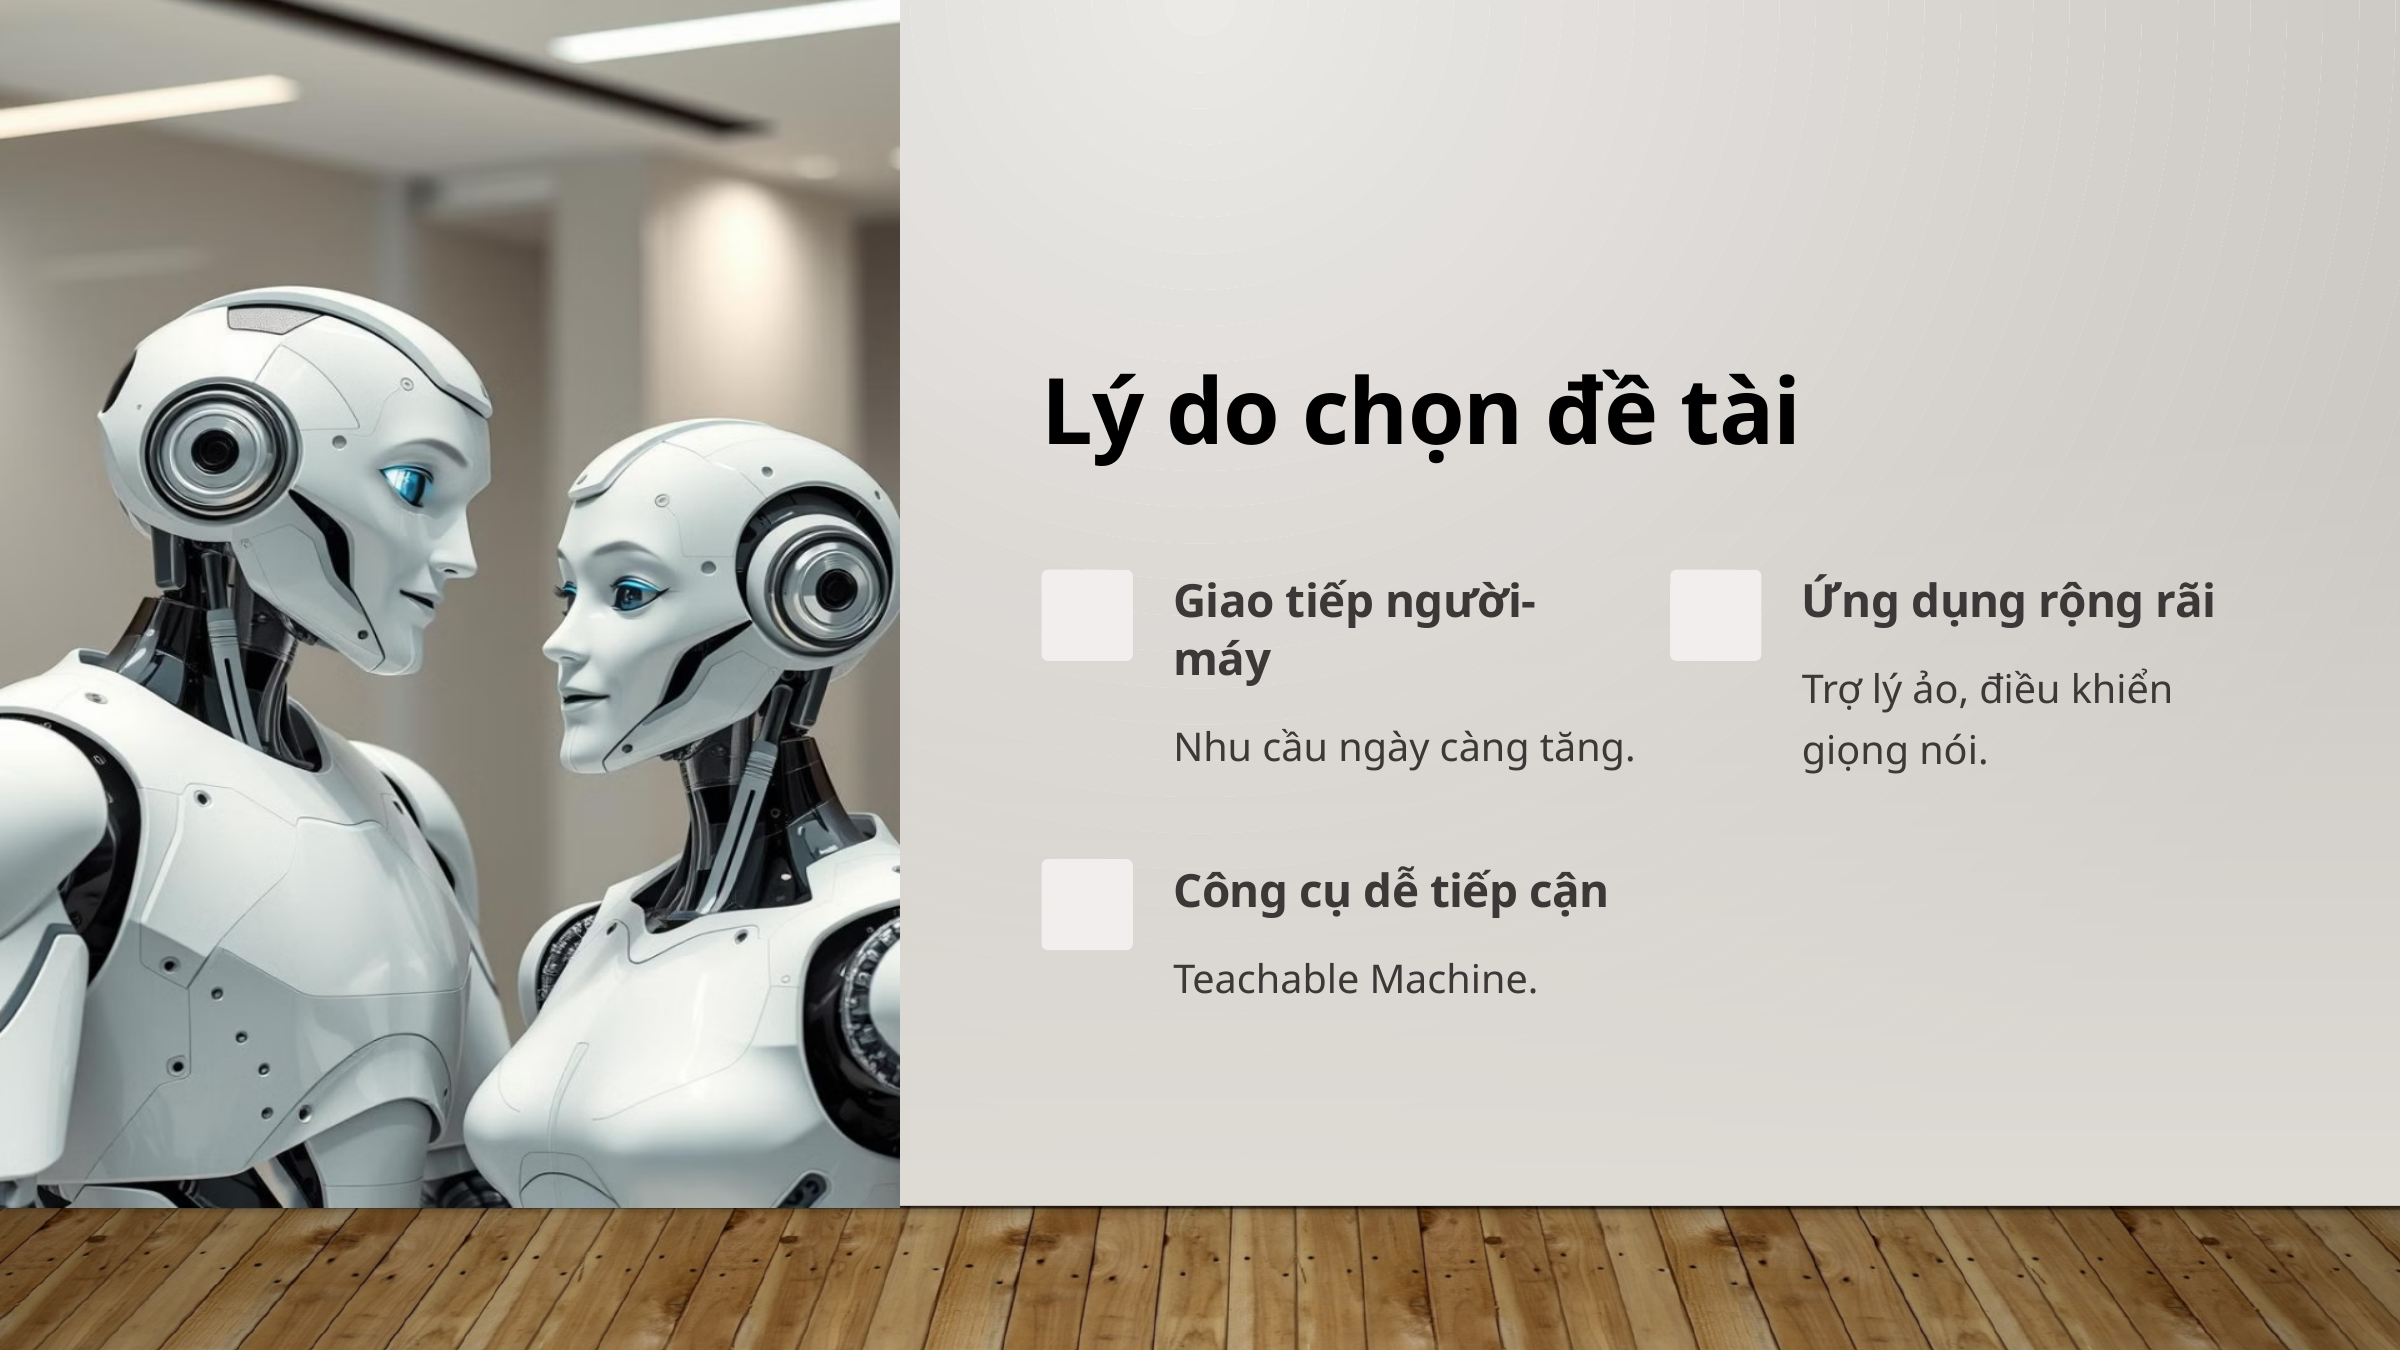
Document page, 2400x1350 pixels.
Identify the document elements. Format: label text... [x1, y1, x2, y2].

text_box [1670, 569, 1762, 661]
text_box Giao tiếp người-máy [1173, 569, 1630, 685]
text_box Lý do chọn đề tài [1041, 348, 1962, 464]
text_box Trợ lý ảo, điều khiển giọng nói. [1801, 651, 2259, 773]
text_box [1041, 858, 1133, 951]
text_box [1041, 569, 1133, 661]
text_box Teachable Machine. [1173, 940, 2259, 1002]
text_box Ứng dụng rộng rãi [1801, 569, 2259, 628]
text_box Công cụ dễ tiếp cận [1173, 858, 1645, 917]
picture [0, 0, 2400, 1350]
text_box Nhu cầu ngày càng tăng. [1173, 709, 1630, 770]
